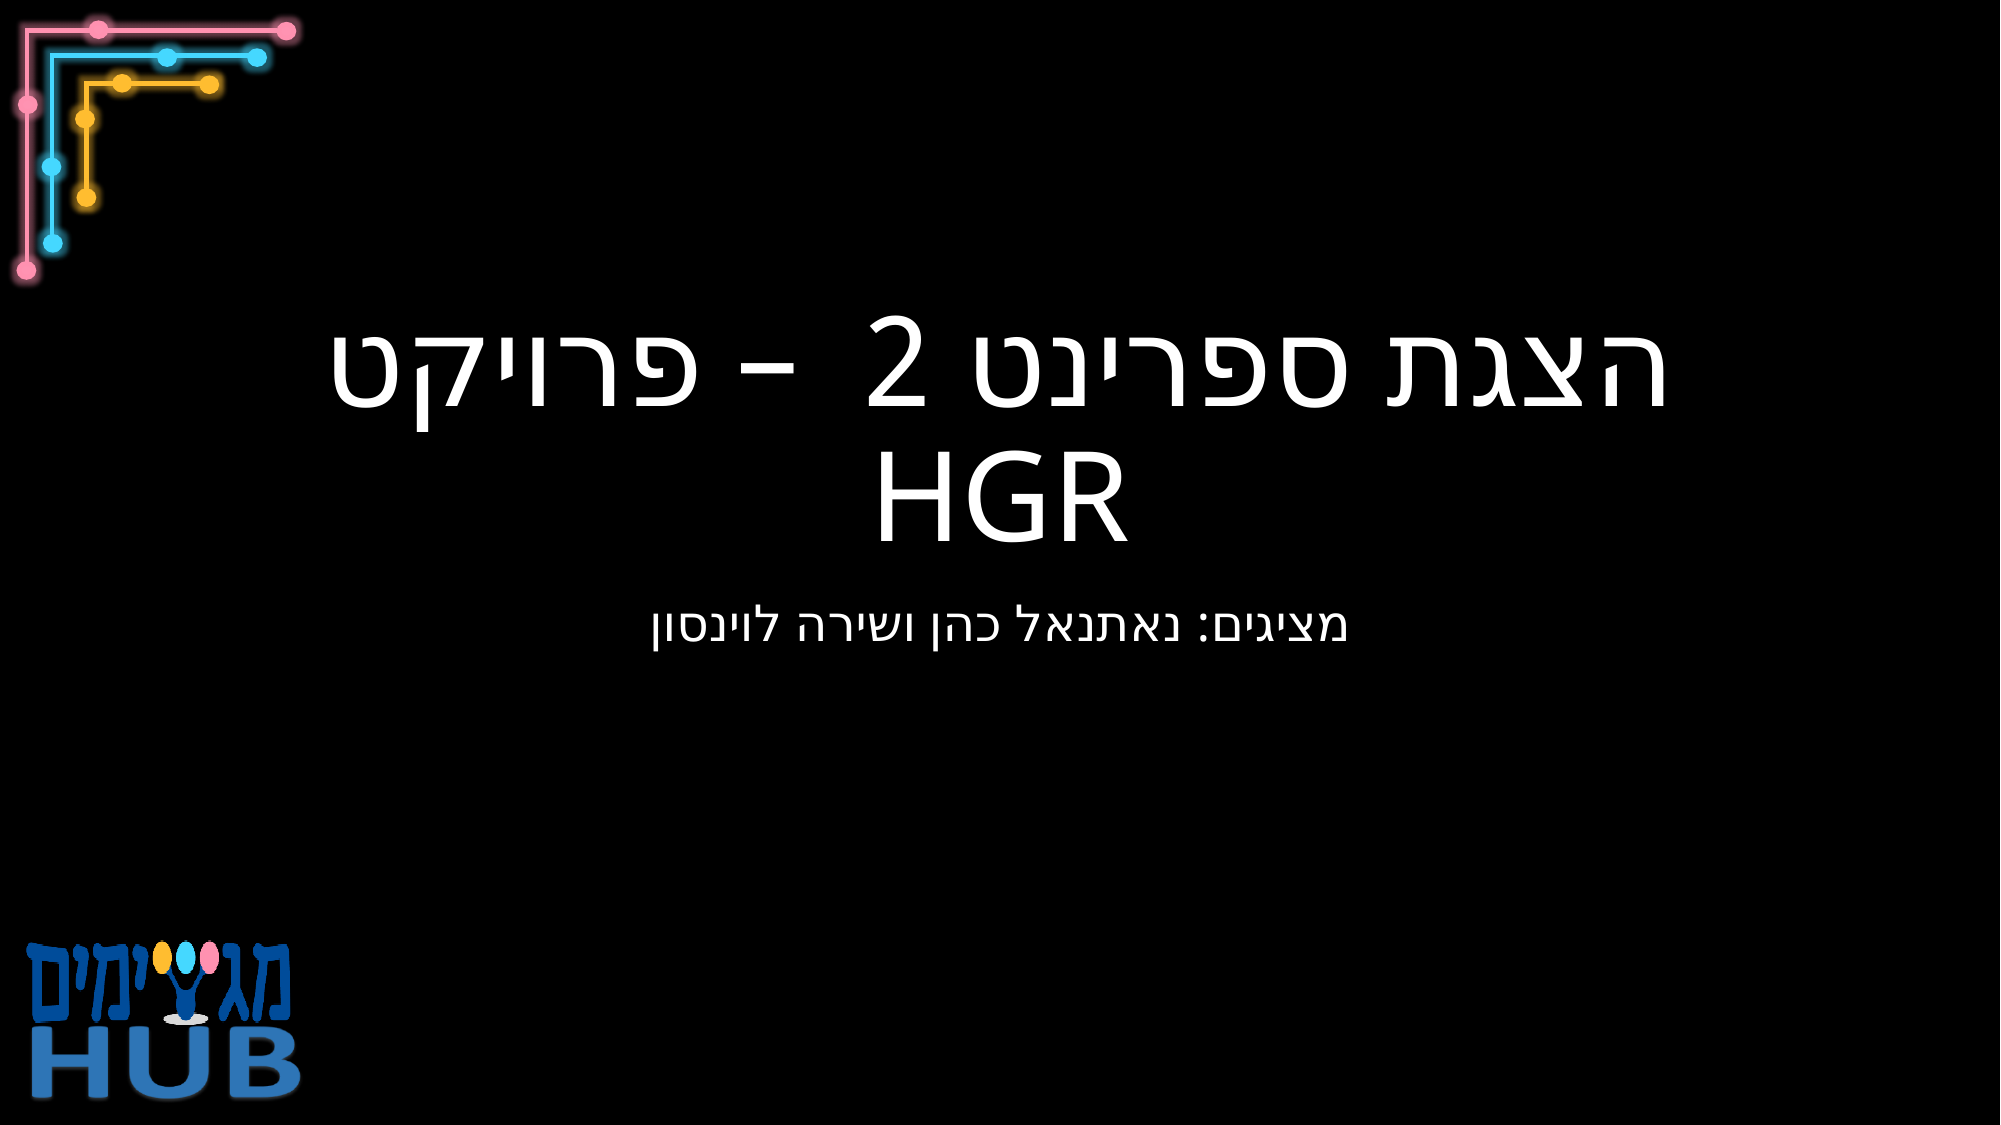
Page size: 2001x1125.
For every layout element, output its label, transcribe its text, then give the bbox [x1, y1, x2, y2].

subtitle מציגים: נאתנאל כהן ושירה לוינסון [249, 590, 1750, 863]
title הצגת ספרינט 2 – פרויקט HGR [249, 184, 1750, 576]
picture [16, 934, 315, 1107]
